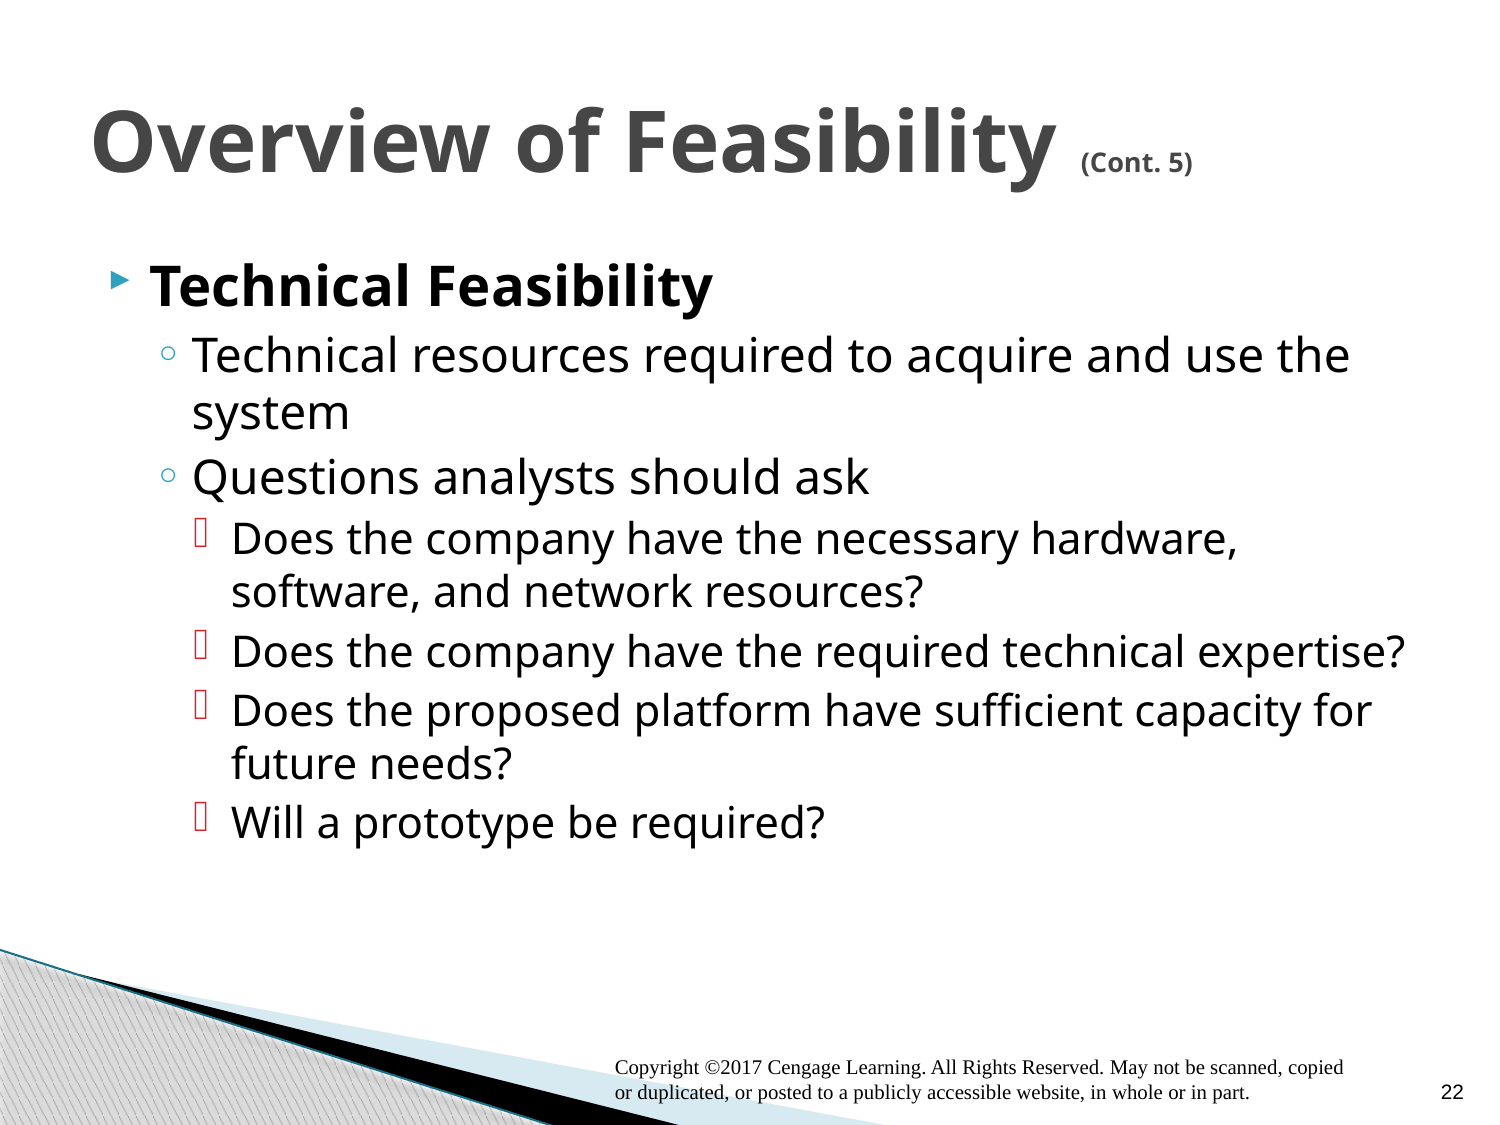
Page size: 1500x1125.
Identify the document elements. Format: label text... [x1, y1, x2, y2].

list Technical Feasibility Technical resources required to acquire and use the system Questions analysts should ask Does the company have the necessary hardware, software, and network resources? Does the company have the required technical expertise? Does the proposed platform have sufficient capacity for future needs? Will a prototype be required? [75, 243, 1425, 986]
footer Copyright ©2017 Cengage Learning. All Rights Reserved. May not be scanned, copied or duplicated, or posted to a publicly accessible website, in whole or in part. [600, 1051, 1381, 1112]
title Overview of Feasibility (Cont. 5) [75, 45, 1425, 233]
slide_number 22 [1418, 1051, 1479, 1112]
